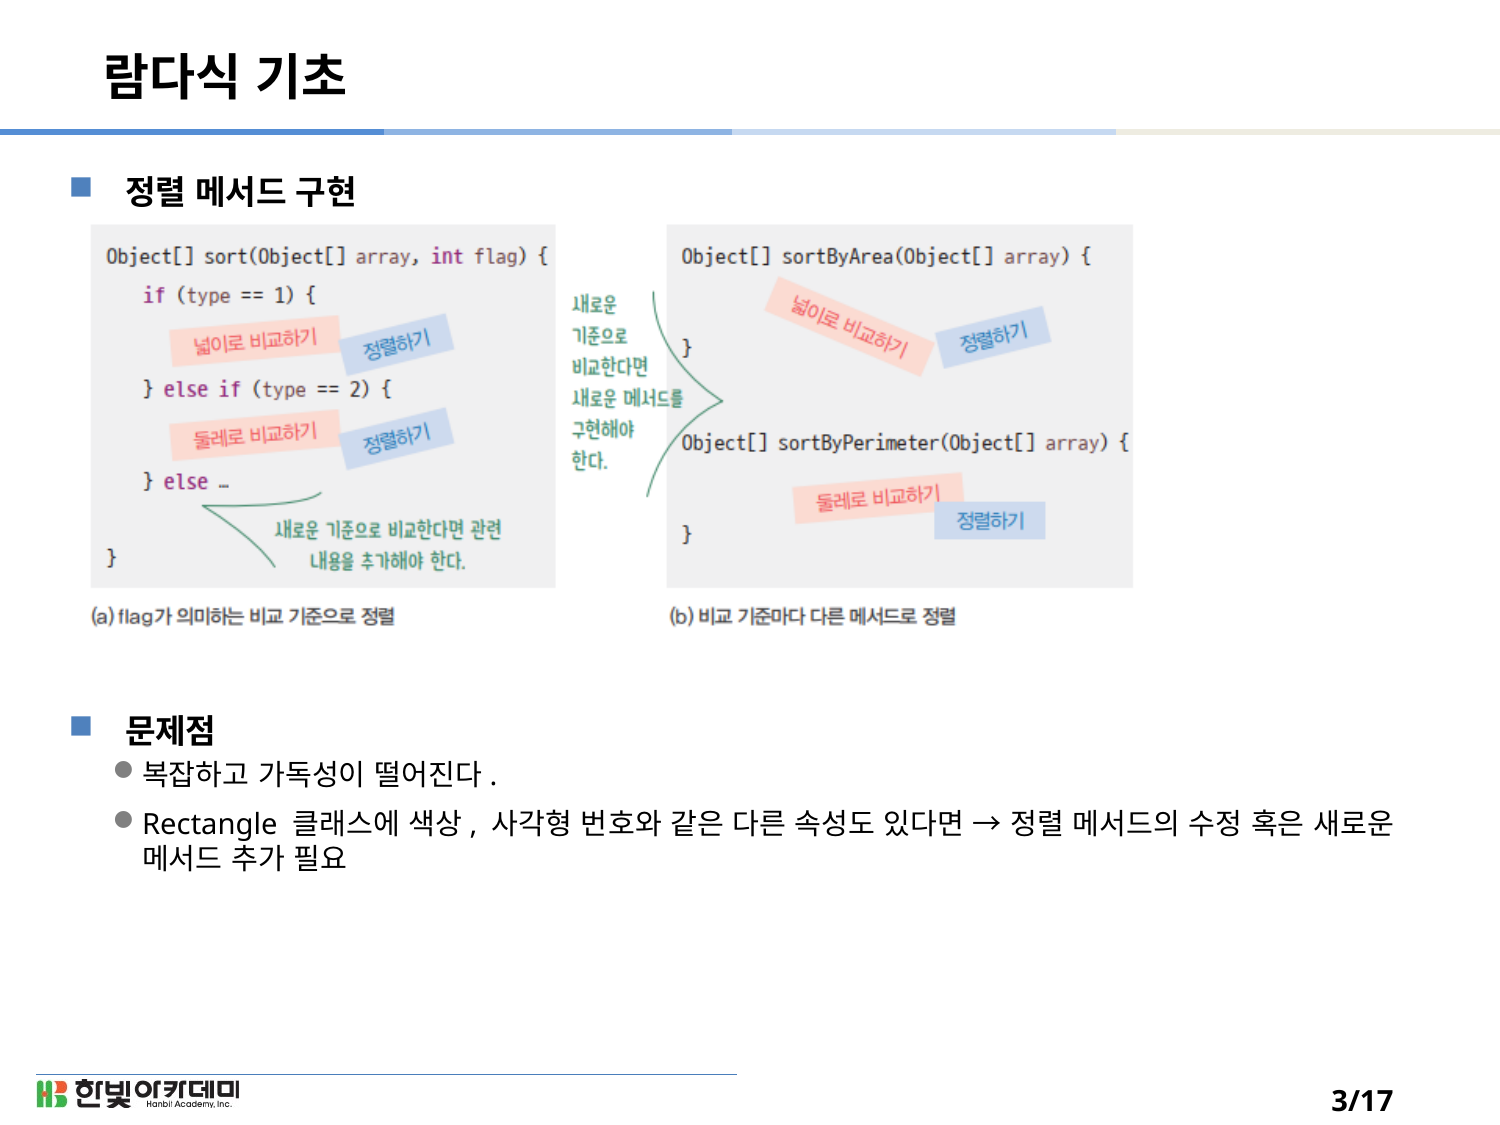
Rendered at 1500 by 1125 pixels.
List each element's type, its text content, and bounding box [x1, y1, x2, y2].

list 정렬 메서드 구현 문제점 복잡하고 가독성이 떨어진다. Rectangle 클래스에 색상, 사각형 번호와 같은 다른 속성도 있다면 → 정렬 메서드의 수정 혹은 새로운 메서드 추가 필요 [53, 144, 1436, 1063]
picture [36, 1079, 239, 1108]
picture [88, 217, 1138, 633]
title 람다식 기초 [88, 30, 1330, 121]
